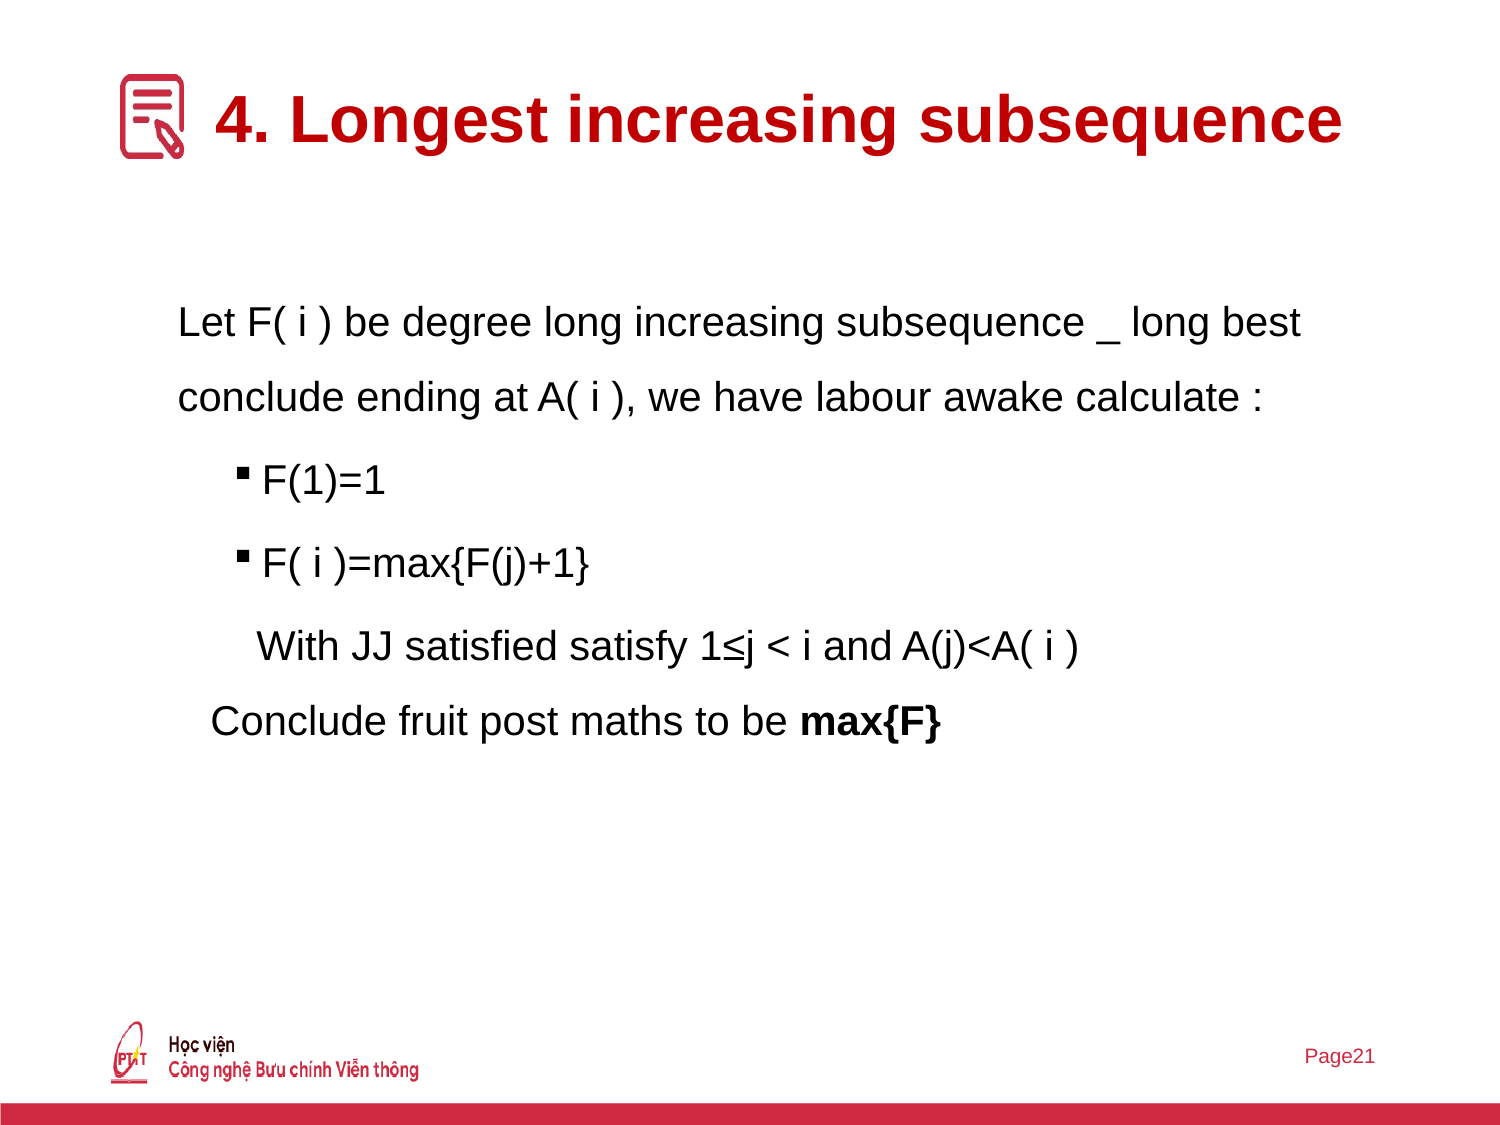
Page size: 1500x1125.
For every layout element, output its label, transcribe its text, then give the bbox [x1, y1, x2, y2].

list Let F( i ) be degree long increasing subsequence _ long best conclude ending at A( i ), we have labour awake calculate : F(1)=1 F( i )=max{F(j)+1} With JJ satisfied satisfy 1≤j < i and A(j)<A( i ) Conclude fruit post maths to be max{F} [162, 262, 1400, 899]
title 4. Longest increasing subsequence [200, 59, 1397, 183]
picture [0, 0, 1500, 1125]
